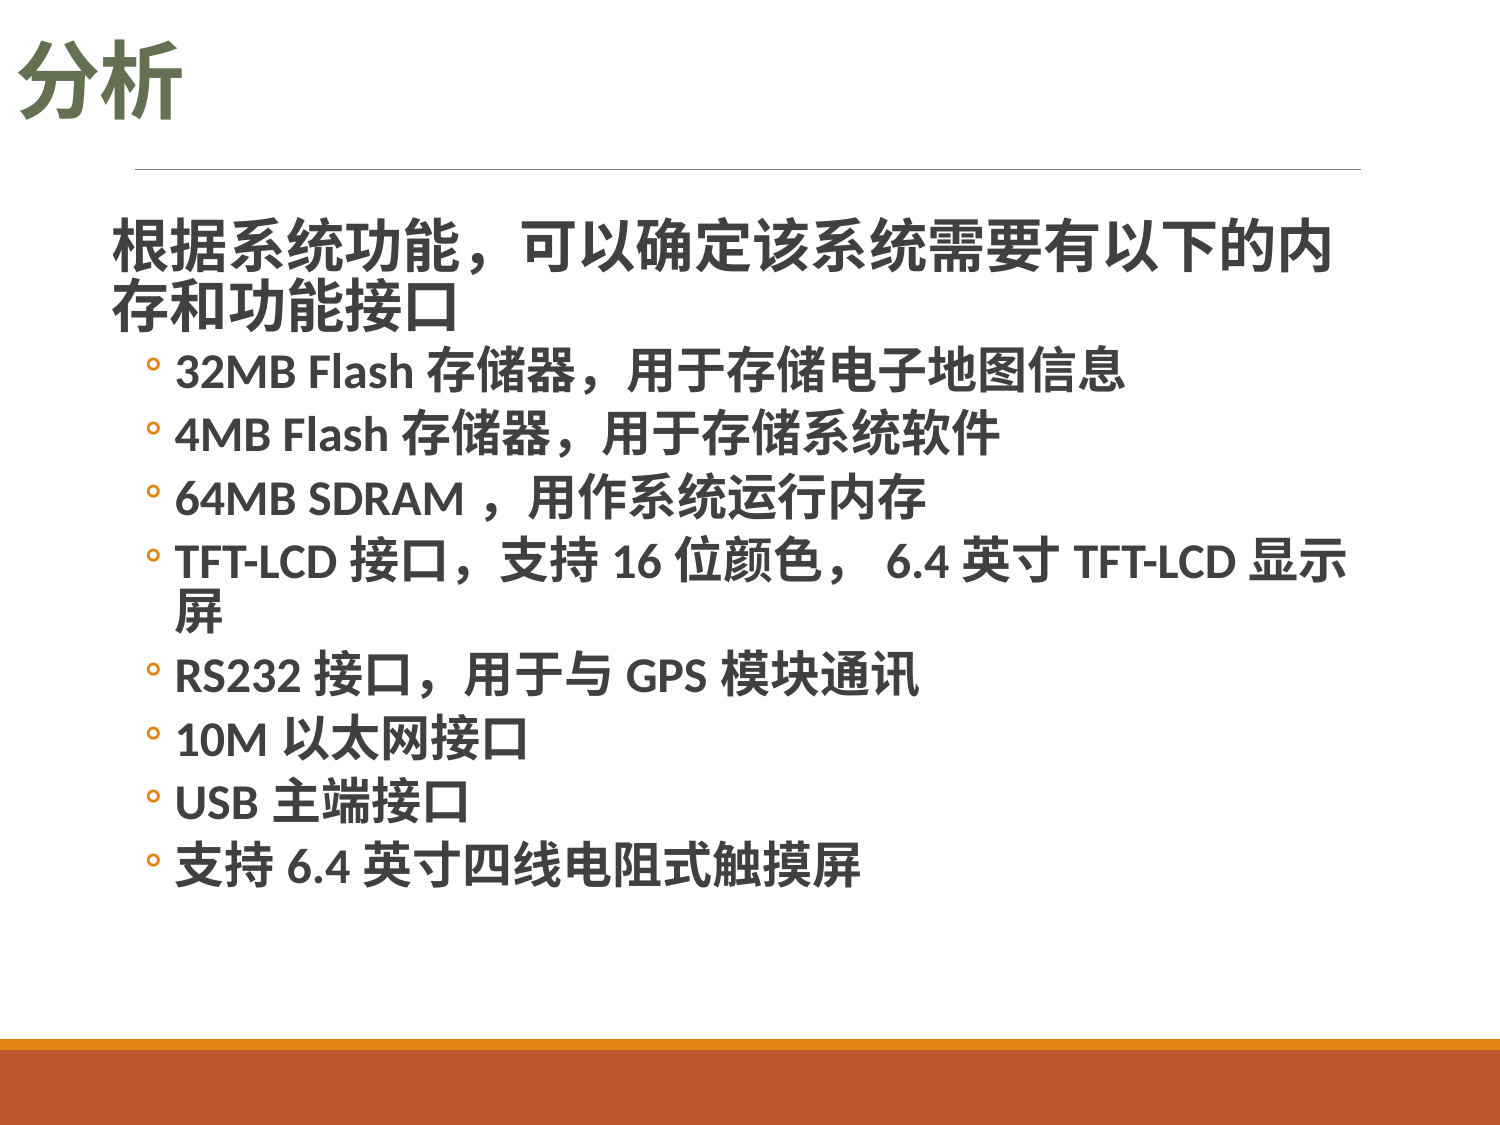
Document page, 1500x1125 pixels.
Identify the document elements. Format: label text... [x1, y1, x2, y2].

list 根据系统功能，可以确定该系统需要有以下的内存和功能接口 32MB Flash存储器，用于存储电子地图信息 4MB Flash存储器，用于存储系统软件 64MB SDRAM，用作系统运行内存 TFT-LCD接口，支持16位颜色，6.4英寸TFT-LCD显示屏 RS232接口，用于与GPS模块通讯 10M以太网接口 USB主端接口 支持6.4英寸四线电阻式触摸屏 [111, 212, 1373, 963]
title 分析 [0, 0, 1261, 138]
